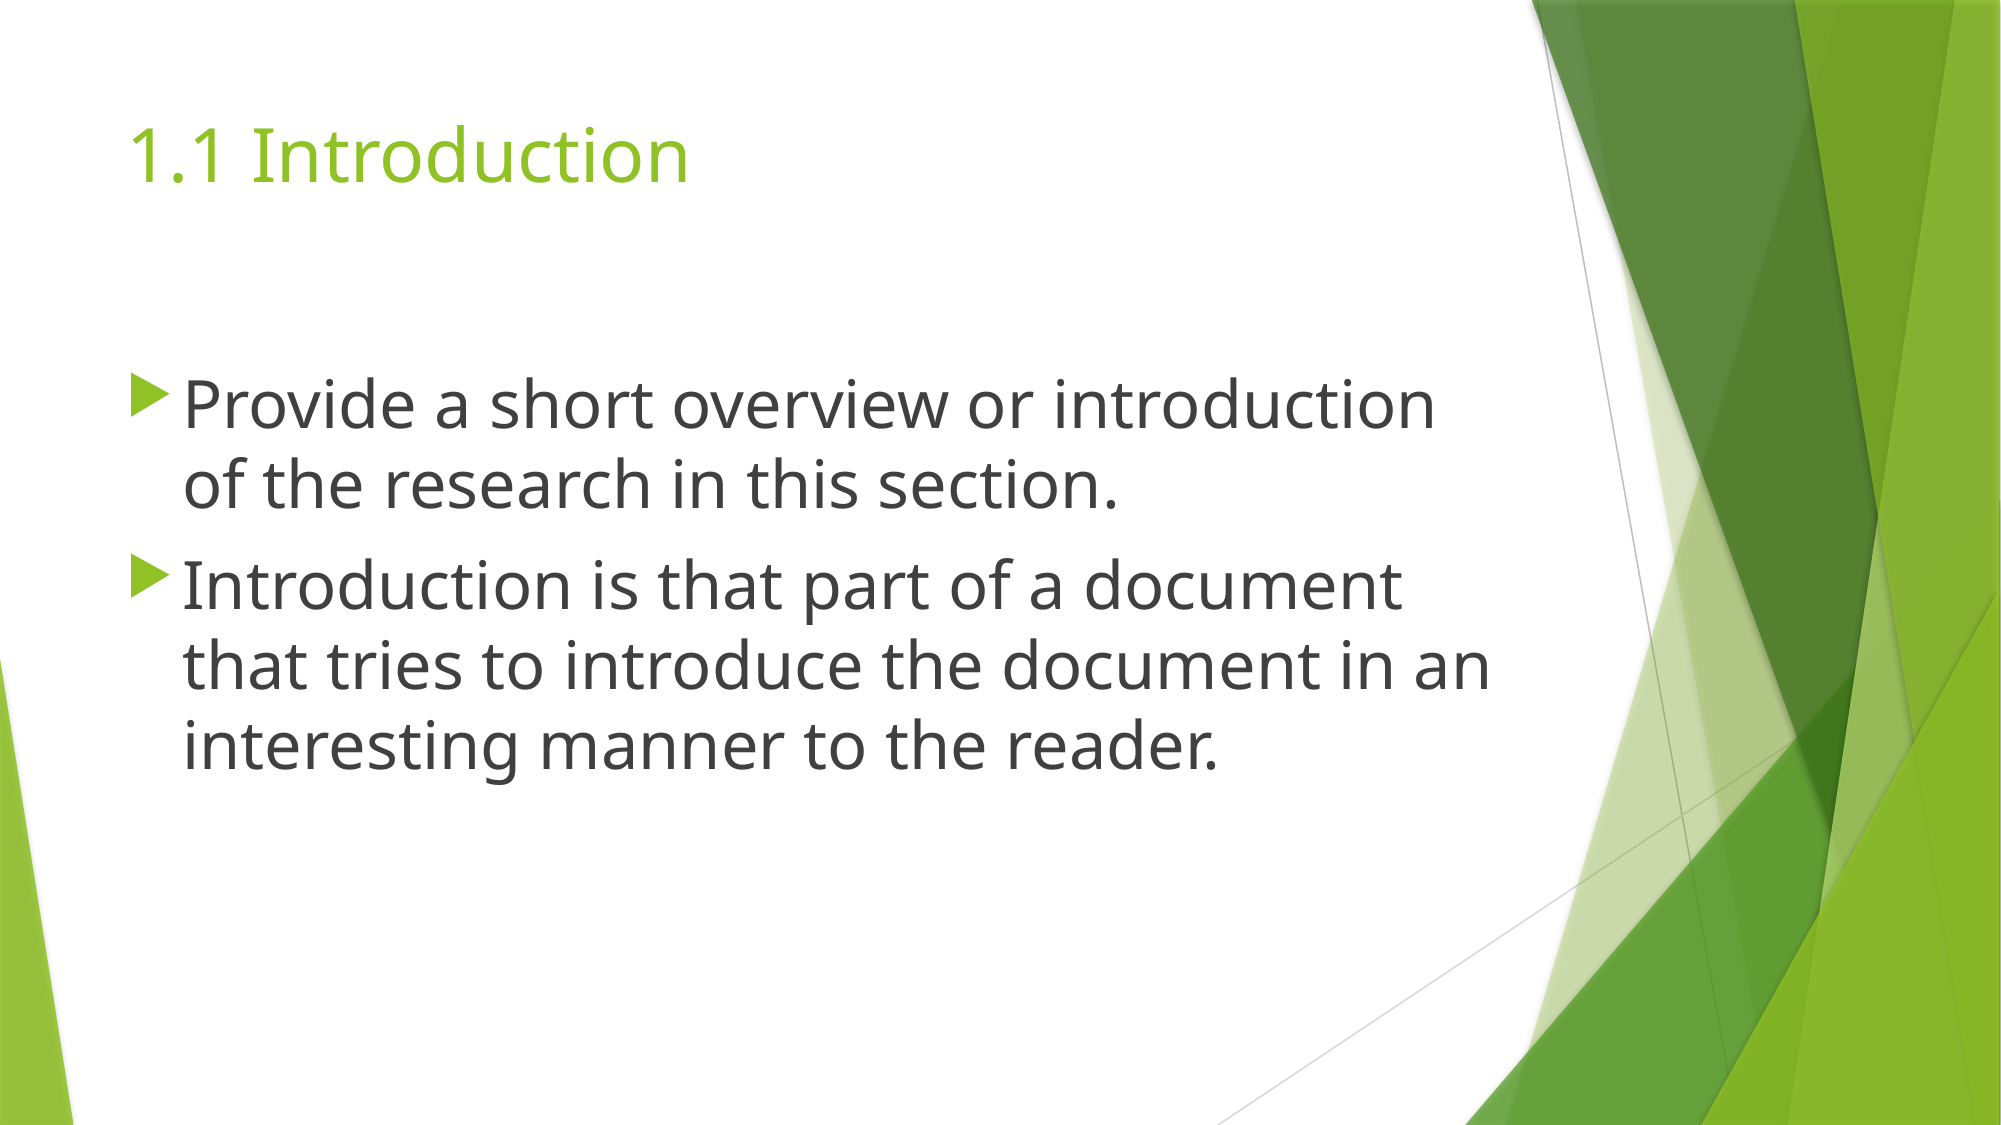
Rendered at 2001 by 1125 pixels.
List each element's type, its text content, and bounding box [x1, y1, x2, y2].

list Provide a short overview or introduction of the research in this section. Introduction is that part of a document that tries to introduce the document in an interesting manner to the reader. [111, 354, 1522, 992]
title 1.1 Introduction [111, 99, 1522, 317]
